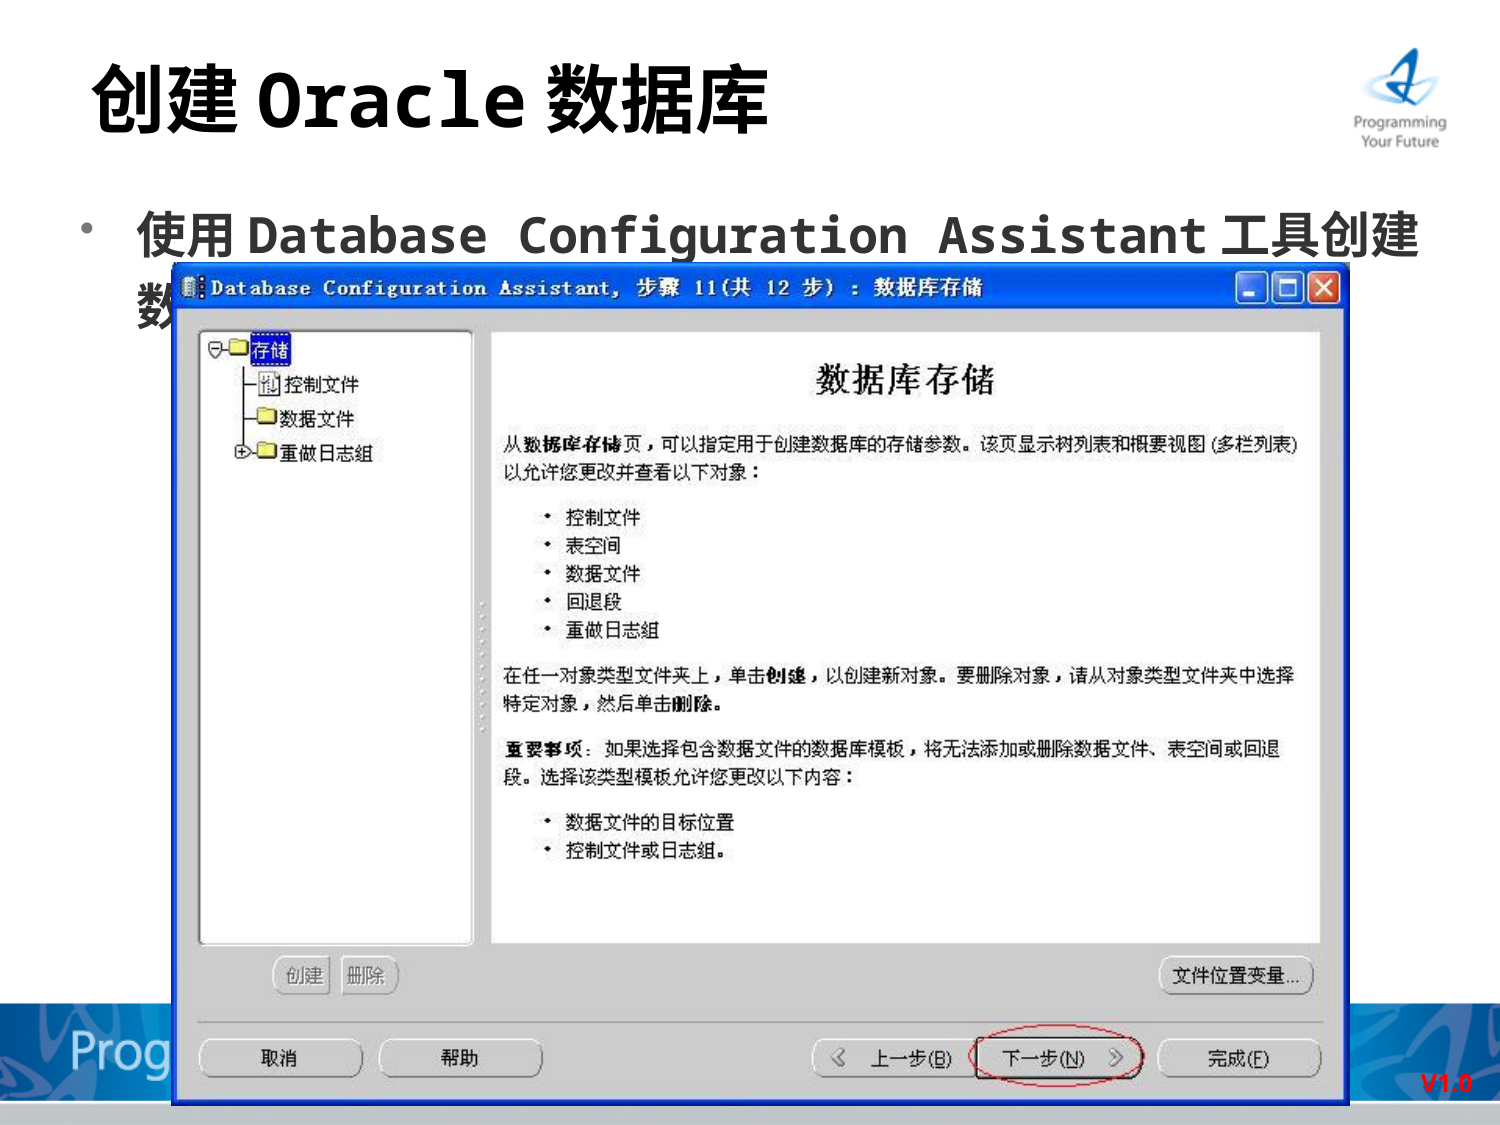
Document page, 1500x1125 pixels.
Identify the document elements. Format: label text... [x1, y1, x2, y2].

text_box 使用Database Configuration Assistant工具创建数据库 [64, 184, 1447, 1000]
picture [0, 261, 1500, 1125]
picture [1340, 42, 1461, 157]
title 创建Oracle数据库 [74, 44, 1271, 162]
